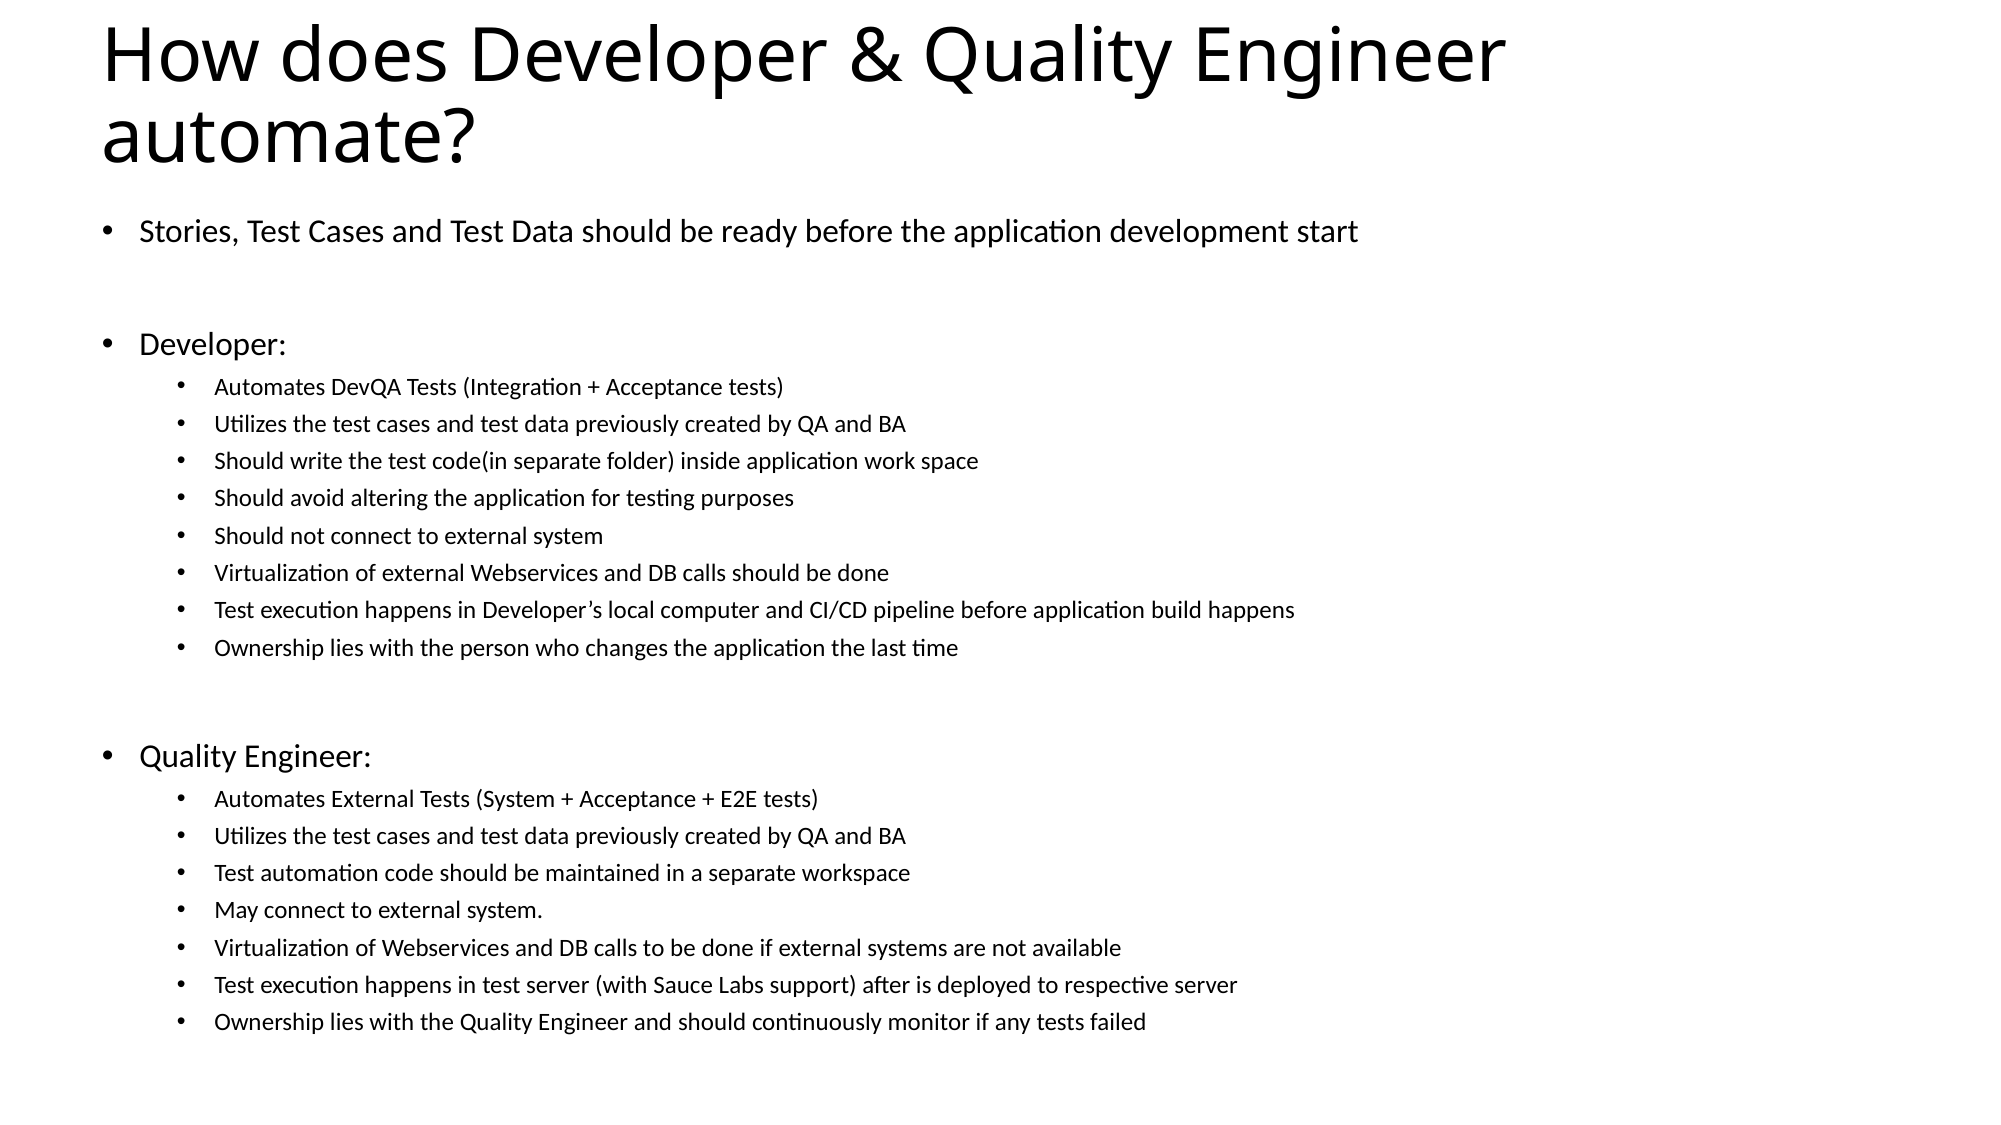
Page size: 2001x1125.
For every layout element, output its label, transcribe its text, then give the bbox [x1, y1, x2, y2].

title How does Developer & Quality Engineer automate? [86, 0, 1812, 206]
list Stories, Test Cases and Test Data should be ready before the application development start Developer: Automates DevQA Tests (Integration + Acceptance tests) Utilizes the test cases and test data previously created by QA and BA Should write the test code(in separate folder) inside application work space Should avoid altering the application for testing purposes Should not connect to external system Virtualization of external Webservices and DB calls should be done Test execution happens in Developer’s local computer and CI/CD pipeline before application build happens Ownership lies with the person who changes the application the last time Quality Engineer: Automates External Tests (System + Acceptance + E2E tests) Utilizes the test cases and test data previously created by QA and BA Test automation code should be maintained in a separate workspace May connect to external system. Virtualization of Webservices and DB calls to be done if external systems are not available Test execution happens in test server (with Sauce Labs support) after is deployed to respective server Ownership lies with the Quality Engineer and should continuously monitor if any tests failed [86, 206, 1920, 1069]
